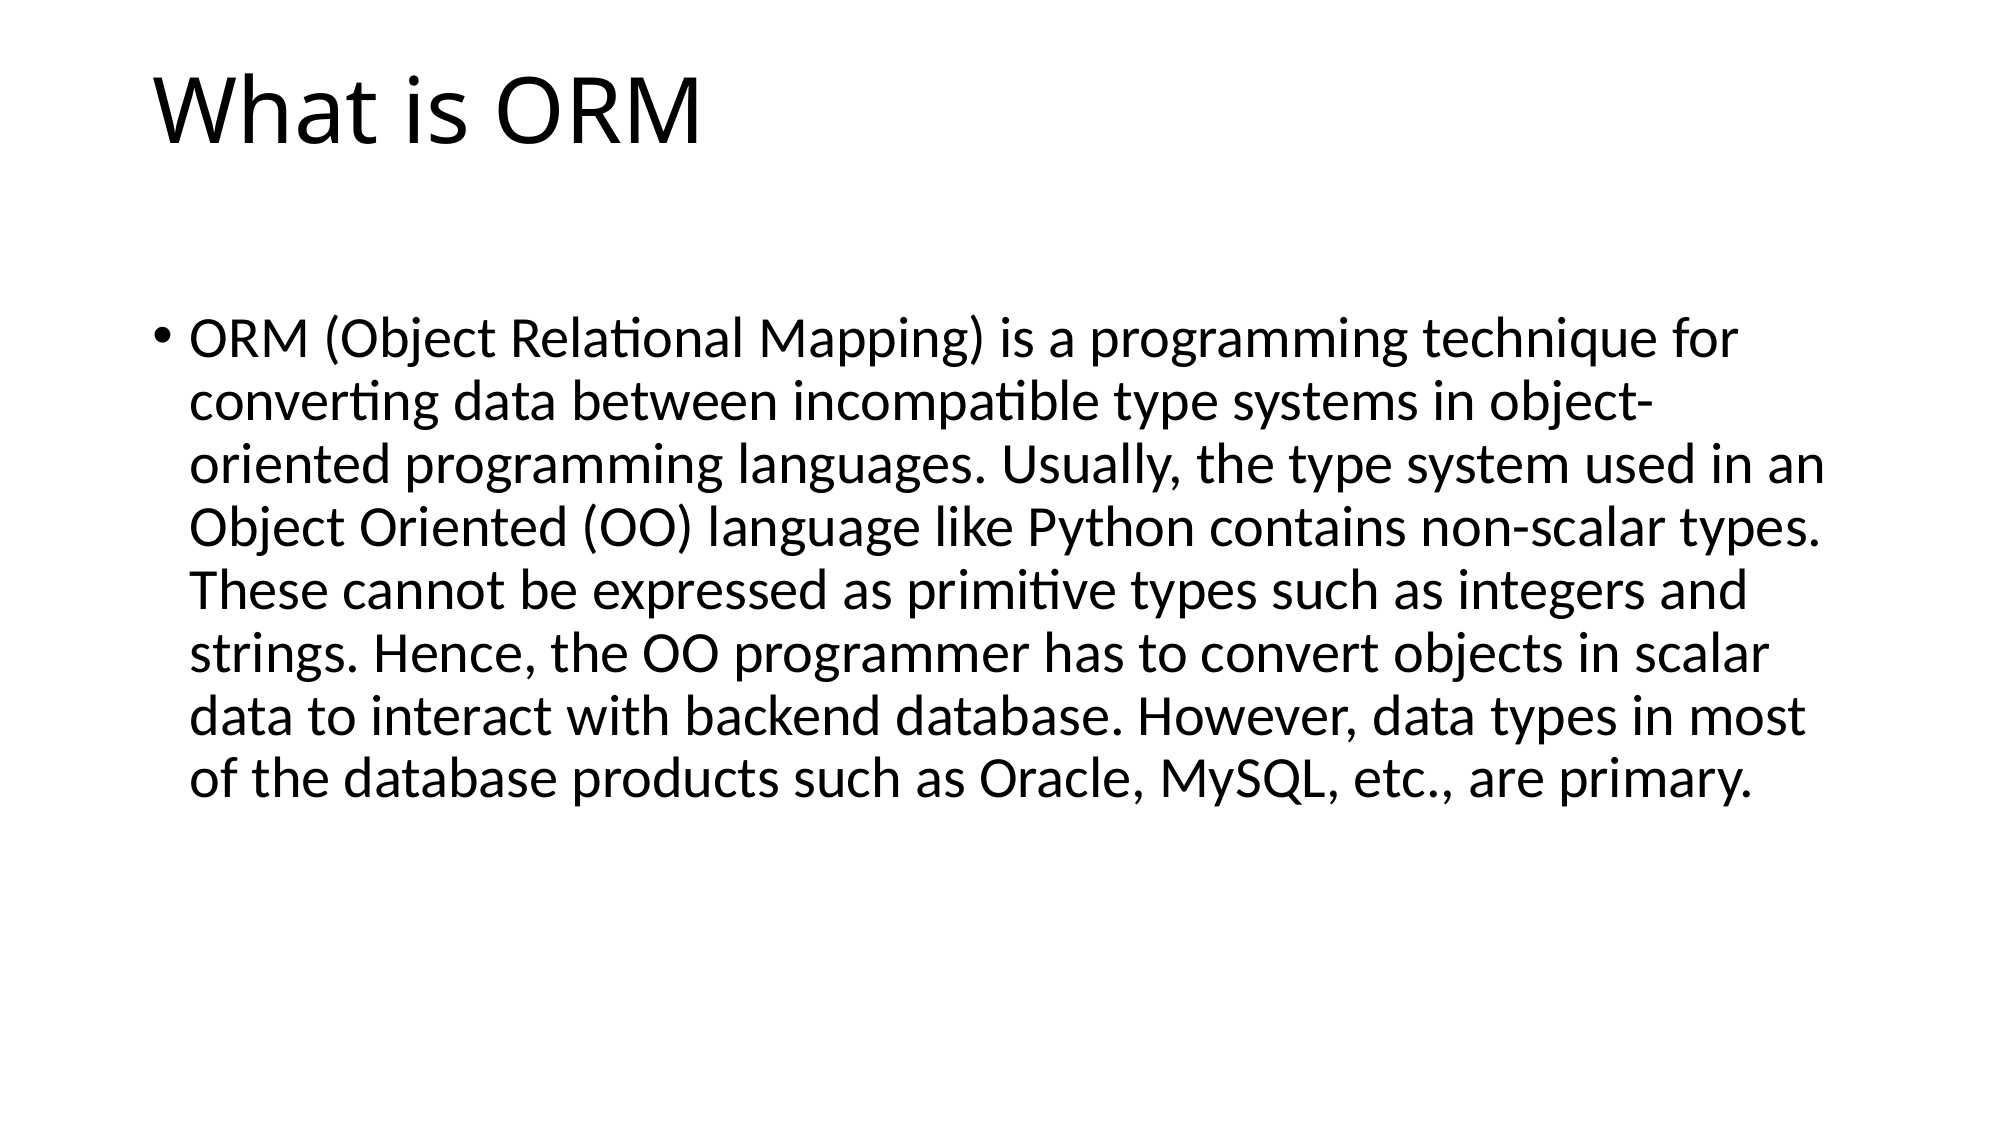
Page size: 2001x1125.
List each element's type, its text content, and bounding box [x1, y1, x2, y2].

title What is ORM [137, 59, 1863, 278]
list ORM (Object Relational Mapping) is a programming technique for converting data between incompatible type systems in object-oriented programming languages. Usually, the type system used in an Object Oriented (OO) language like Python contains non-scalar types. These cannot be expressed as primitive types such as integers and strings. Hence, the OO programmer has to convert objects in scalar data to interact with backend database. However, data types in most of the database products such as Oracle, MySQL, etc., are primary. [137, 299, 1863, 1014]
